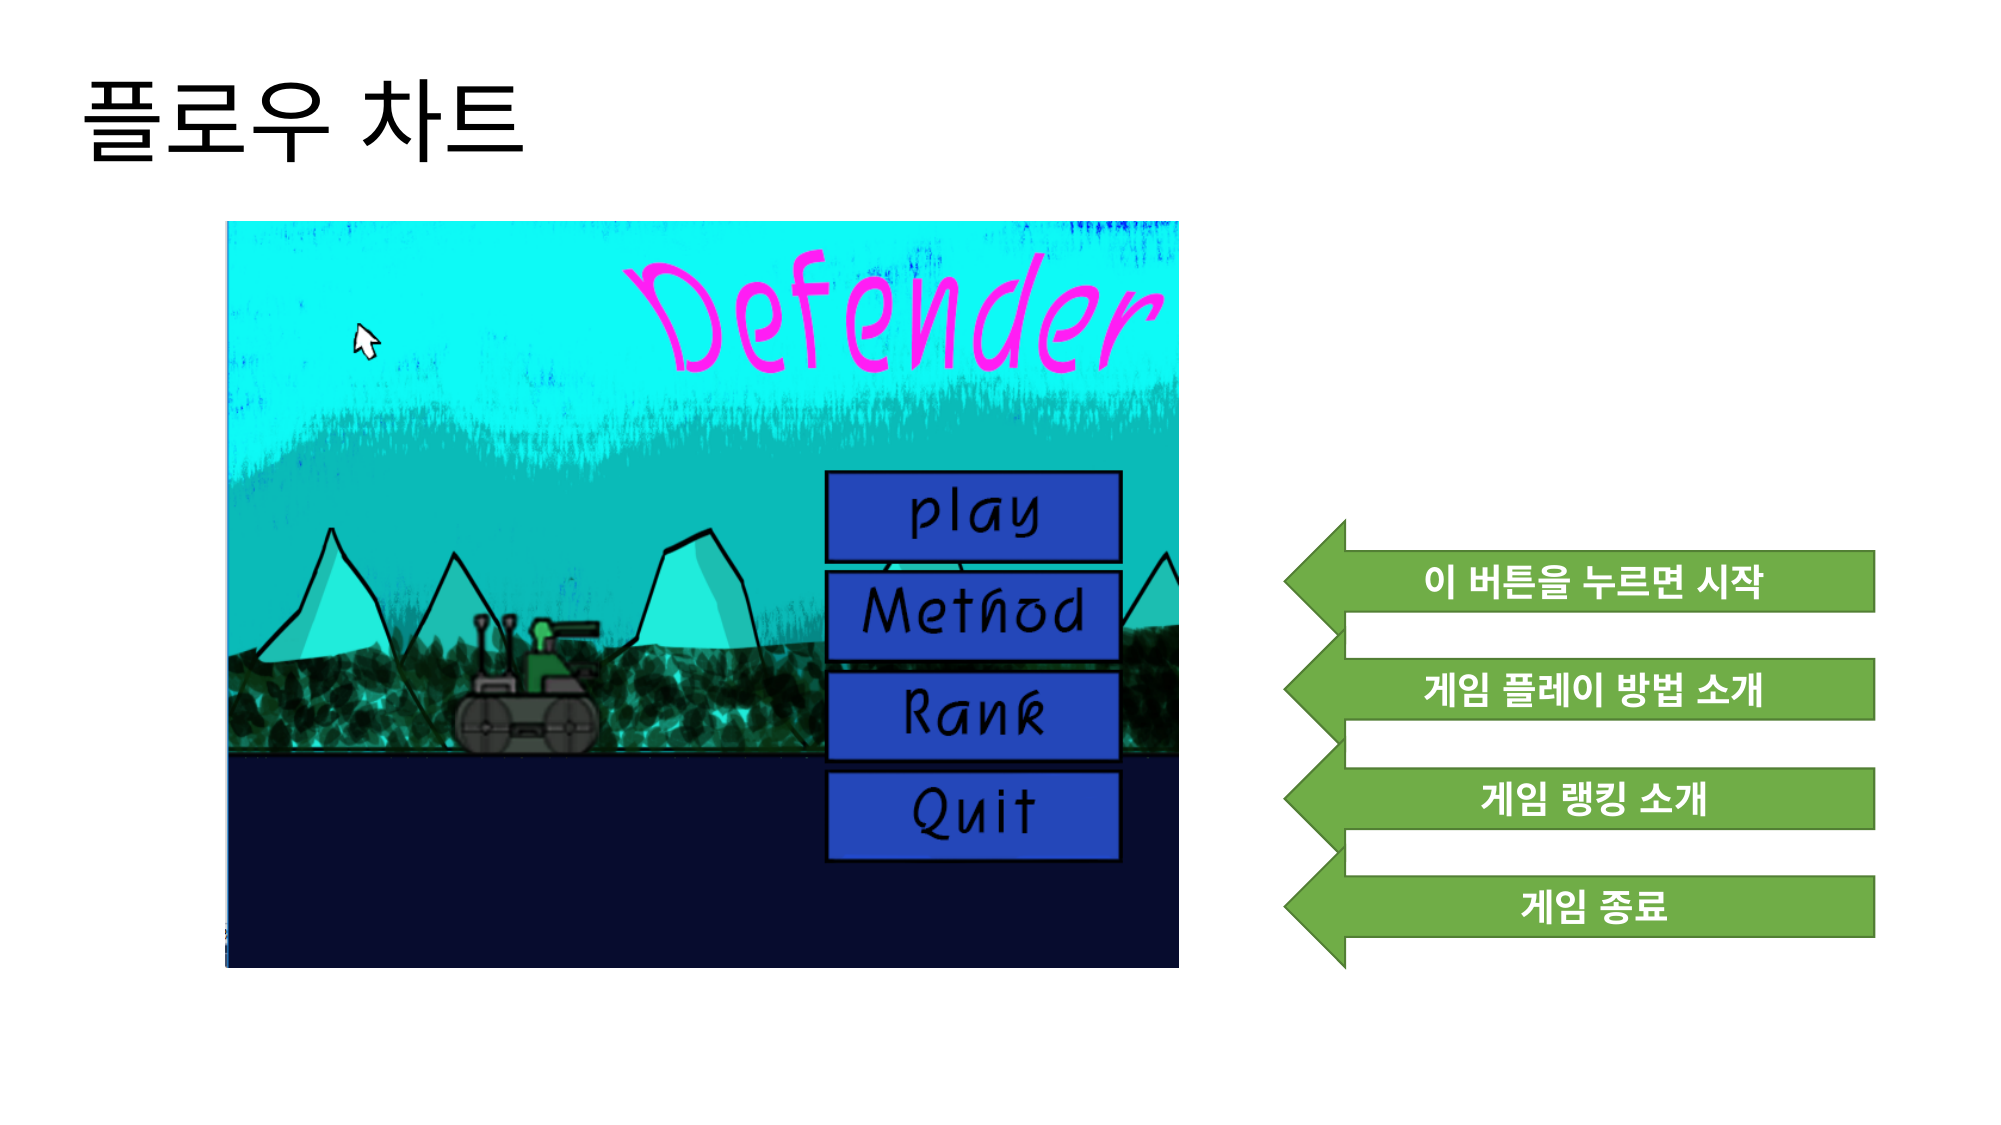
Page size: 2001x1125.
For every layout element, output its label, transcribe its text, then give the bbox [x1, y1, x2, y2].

text_box 게임 플레이 방법 소개 [1283, 626, 1876, 744]
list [225, 221, 1179, 968]
text_box 게임 랭킹 소개 [1283, 735, 1876, 852]
title 플로우 차트 [65, 16, 1791, 235]
text_box 게임 종료 [1283, 843, 1876, 970]
text_box 이 버튼을 누르면 시작 [1283, 518, 1876, 635]
